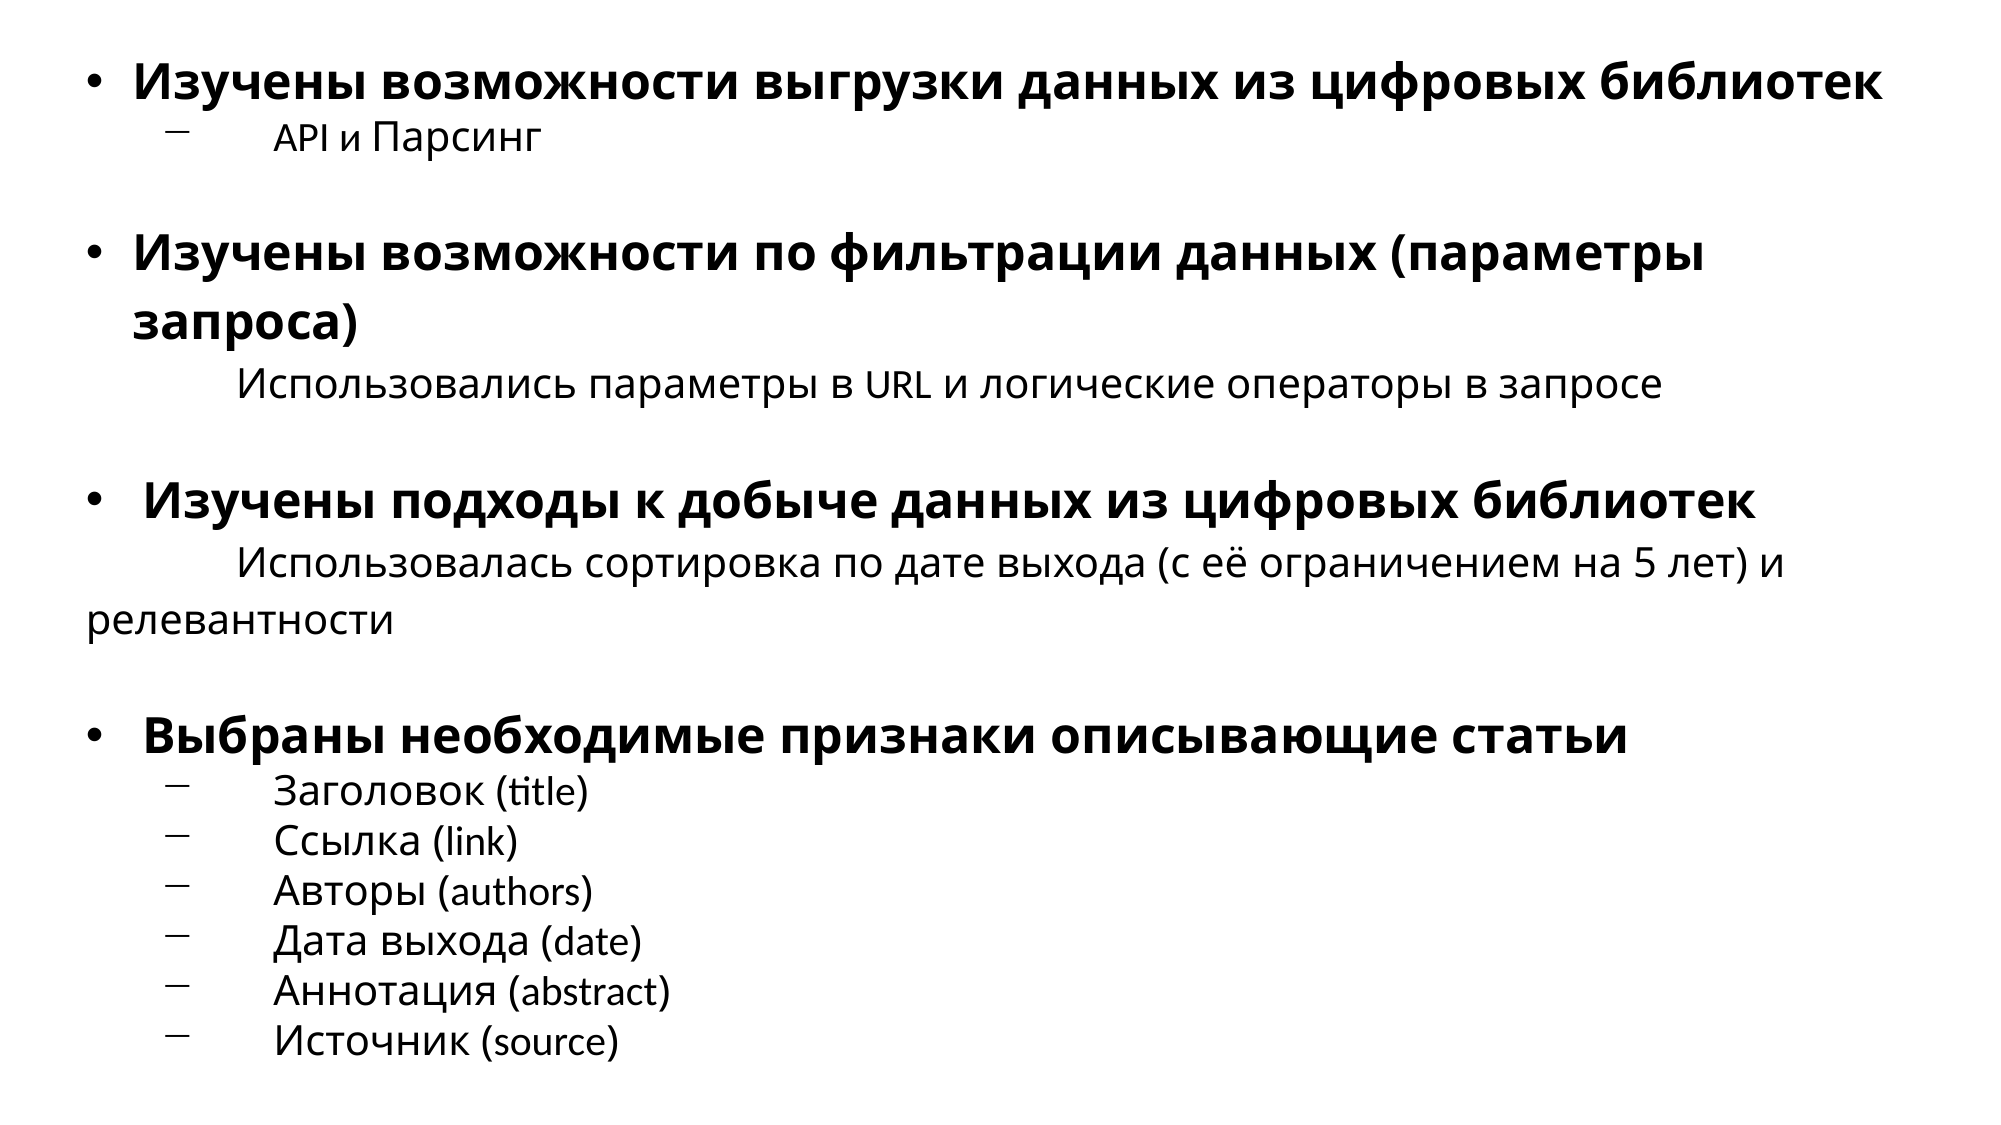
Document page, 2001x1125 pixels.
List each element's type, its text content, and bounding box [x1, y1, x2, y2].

text_box Изучены возможности выгрузки данных из цифровых библиотек API и Парсинг Изучены возможности по фильтрации данных (параметры запроса) Использовались параметры в URL и логические операторы в запросе Изучены подходы к добыче данных из цифровых библиотек Использовалась сортировка по дате выхода (с её ограничением на 5 лет) и релевантности Выбраны необходимые признаки описывающие статьи Заголовок (title) Ссылка (link) Авторы (authors) Дата выхода (date) Аннотация (abstract) Источник (source) Реализована программа (парсер) для выгрузки данных из цифровых библиотек [71, 33, 1929, 1125]
